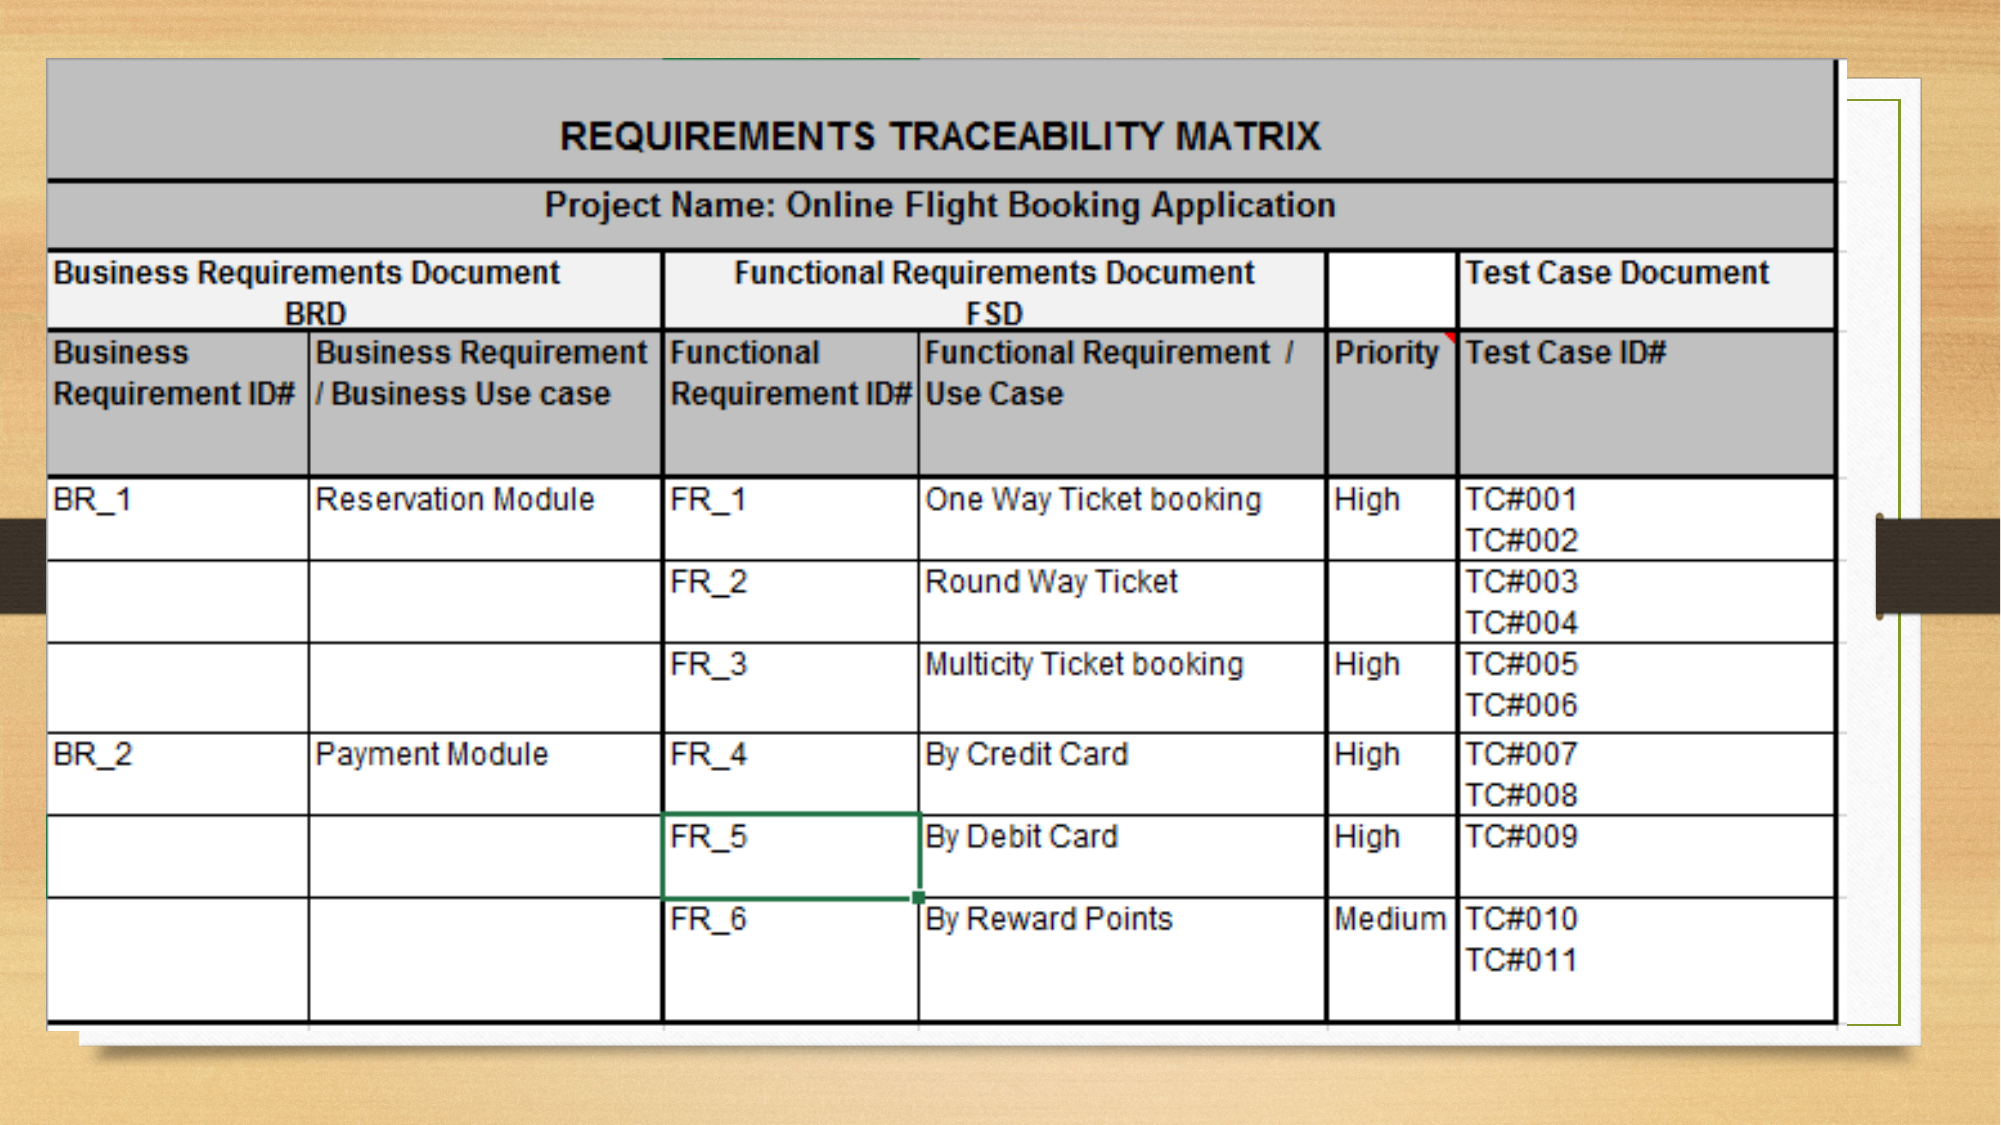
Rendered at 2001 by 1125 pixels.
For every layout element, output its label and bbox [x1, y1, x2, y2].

picture [0, 0, 2001, 1125]
list [46, 57, 1847, 1031]
